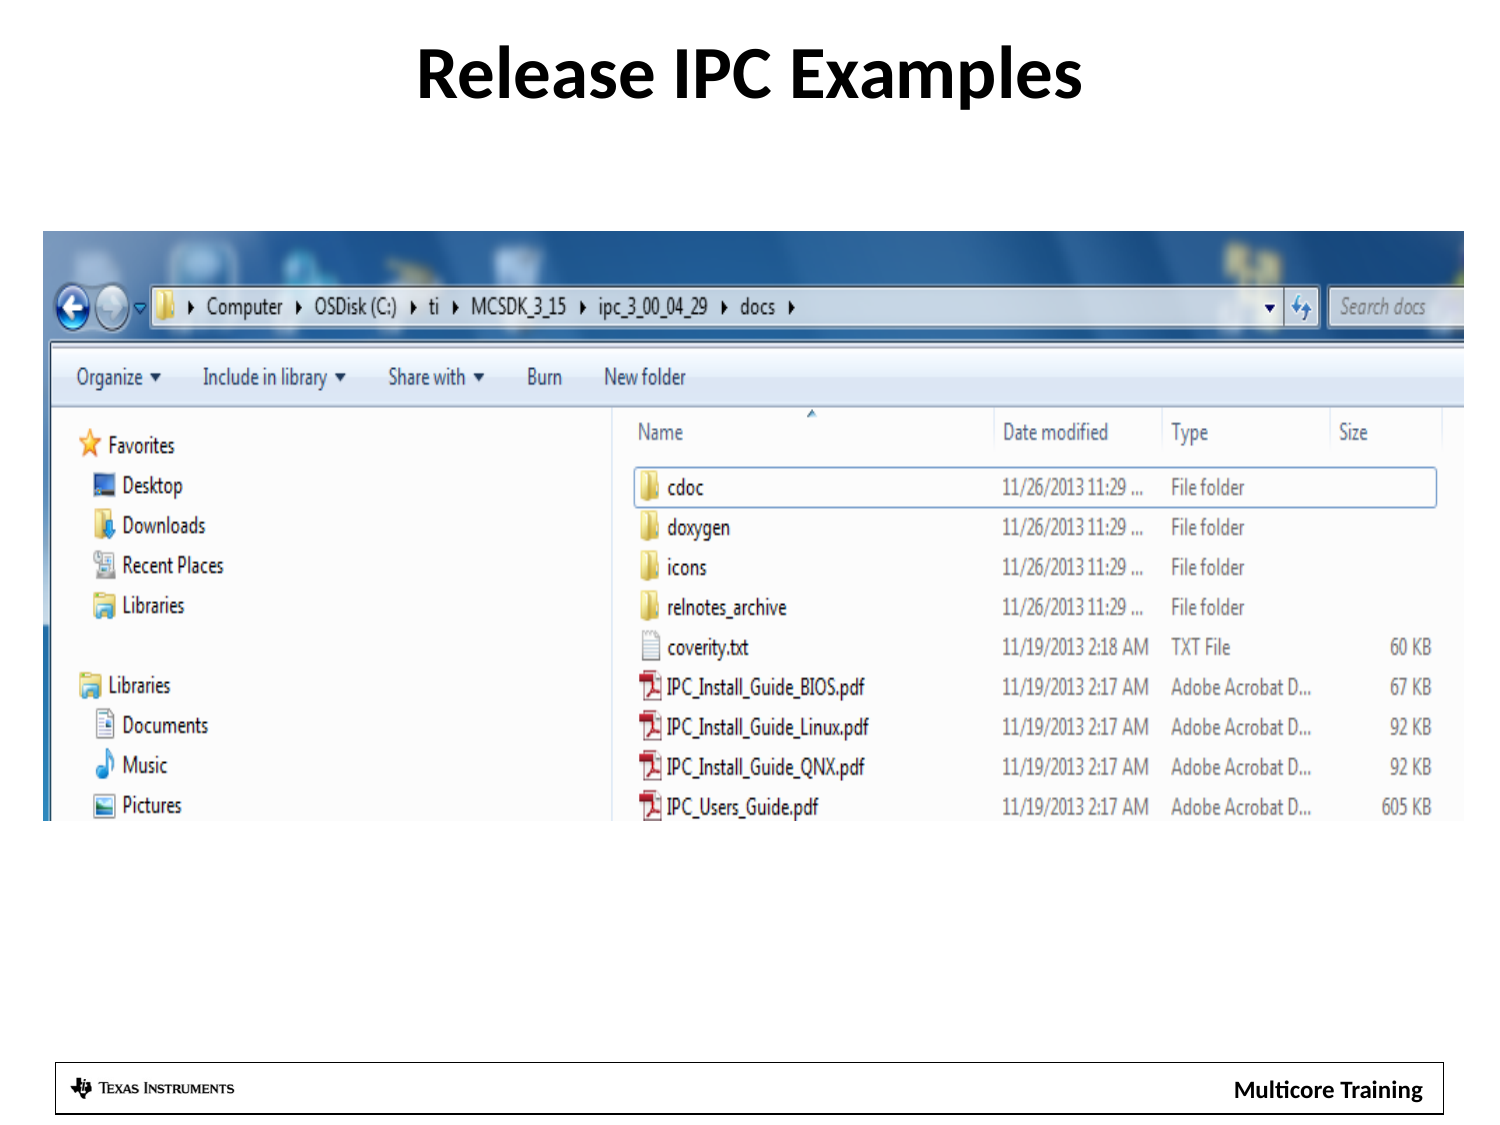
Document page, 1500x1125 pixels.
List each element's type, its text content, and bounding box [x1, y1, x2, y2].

picture [59, 1066, 245, 1110]
picture [43, 230, 1464, 822]
title Release IPC Examples [74, 24, 1426, 113]
